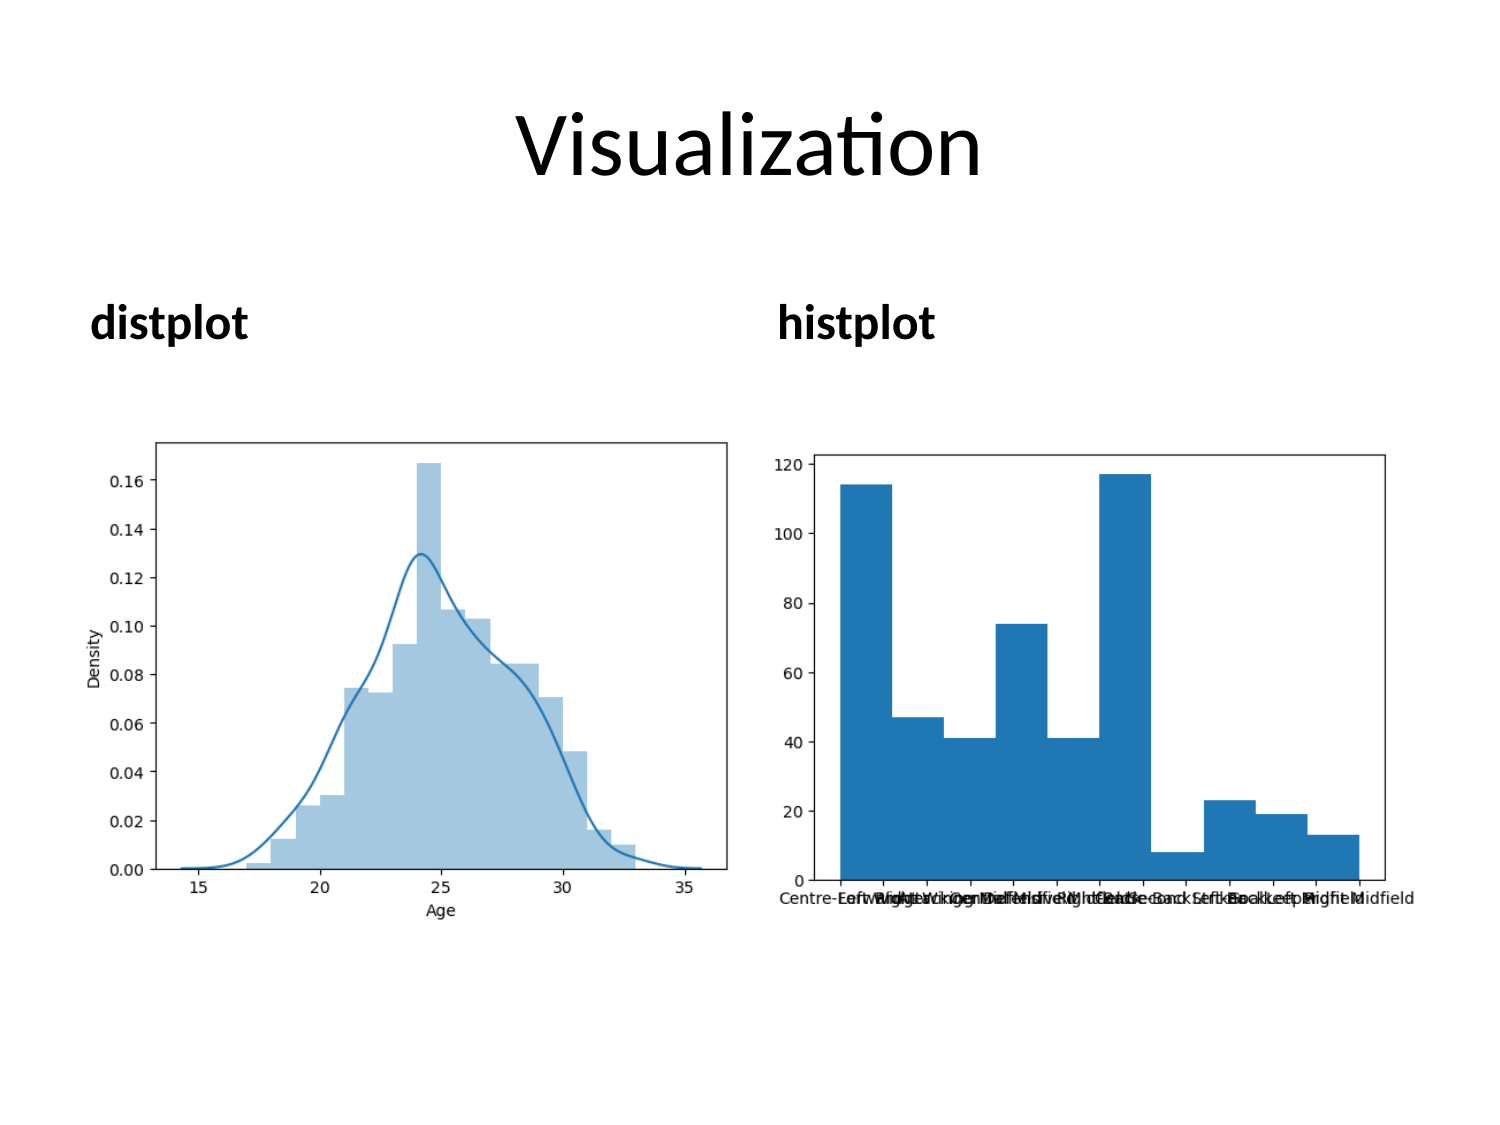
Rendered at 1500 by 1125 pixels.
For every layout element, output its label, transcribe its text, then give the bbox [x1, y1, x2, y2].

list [74, 432, 738, 930]
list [761, 443, 1426, 919]
list distplot [75, 251, 738, 357]
list histplot [761, 251, 1425, 357]
title Visualization [75, 45, 1425, 233]
